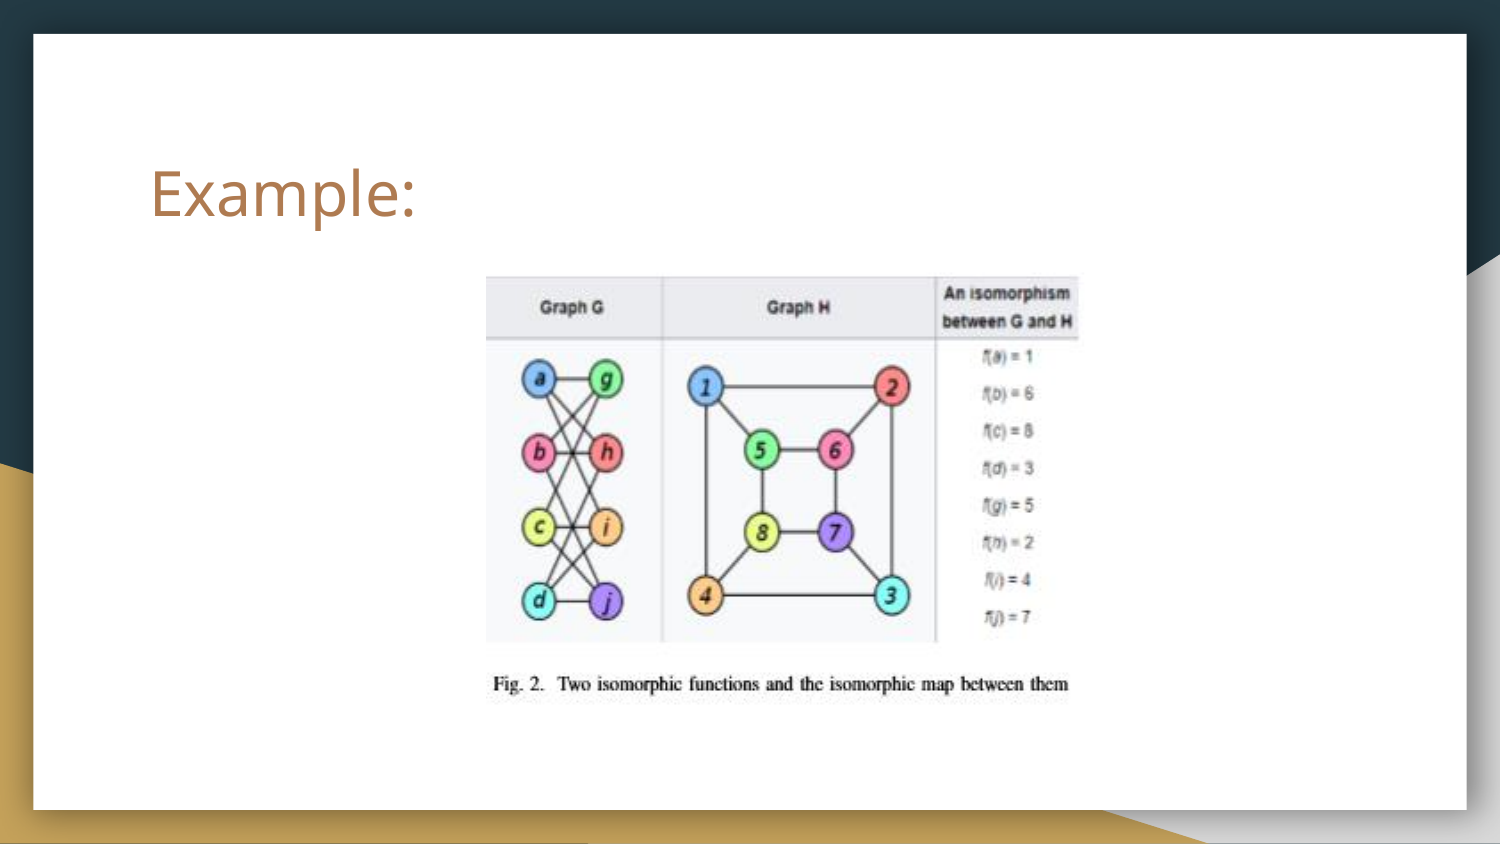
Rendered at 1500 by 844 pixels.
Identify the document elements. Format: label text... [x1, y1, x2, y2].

picture [486, 257, 1111, 729]
title Example: [134, 138, 1366, 296]
